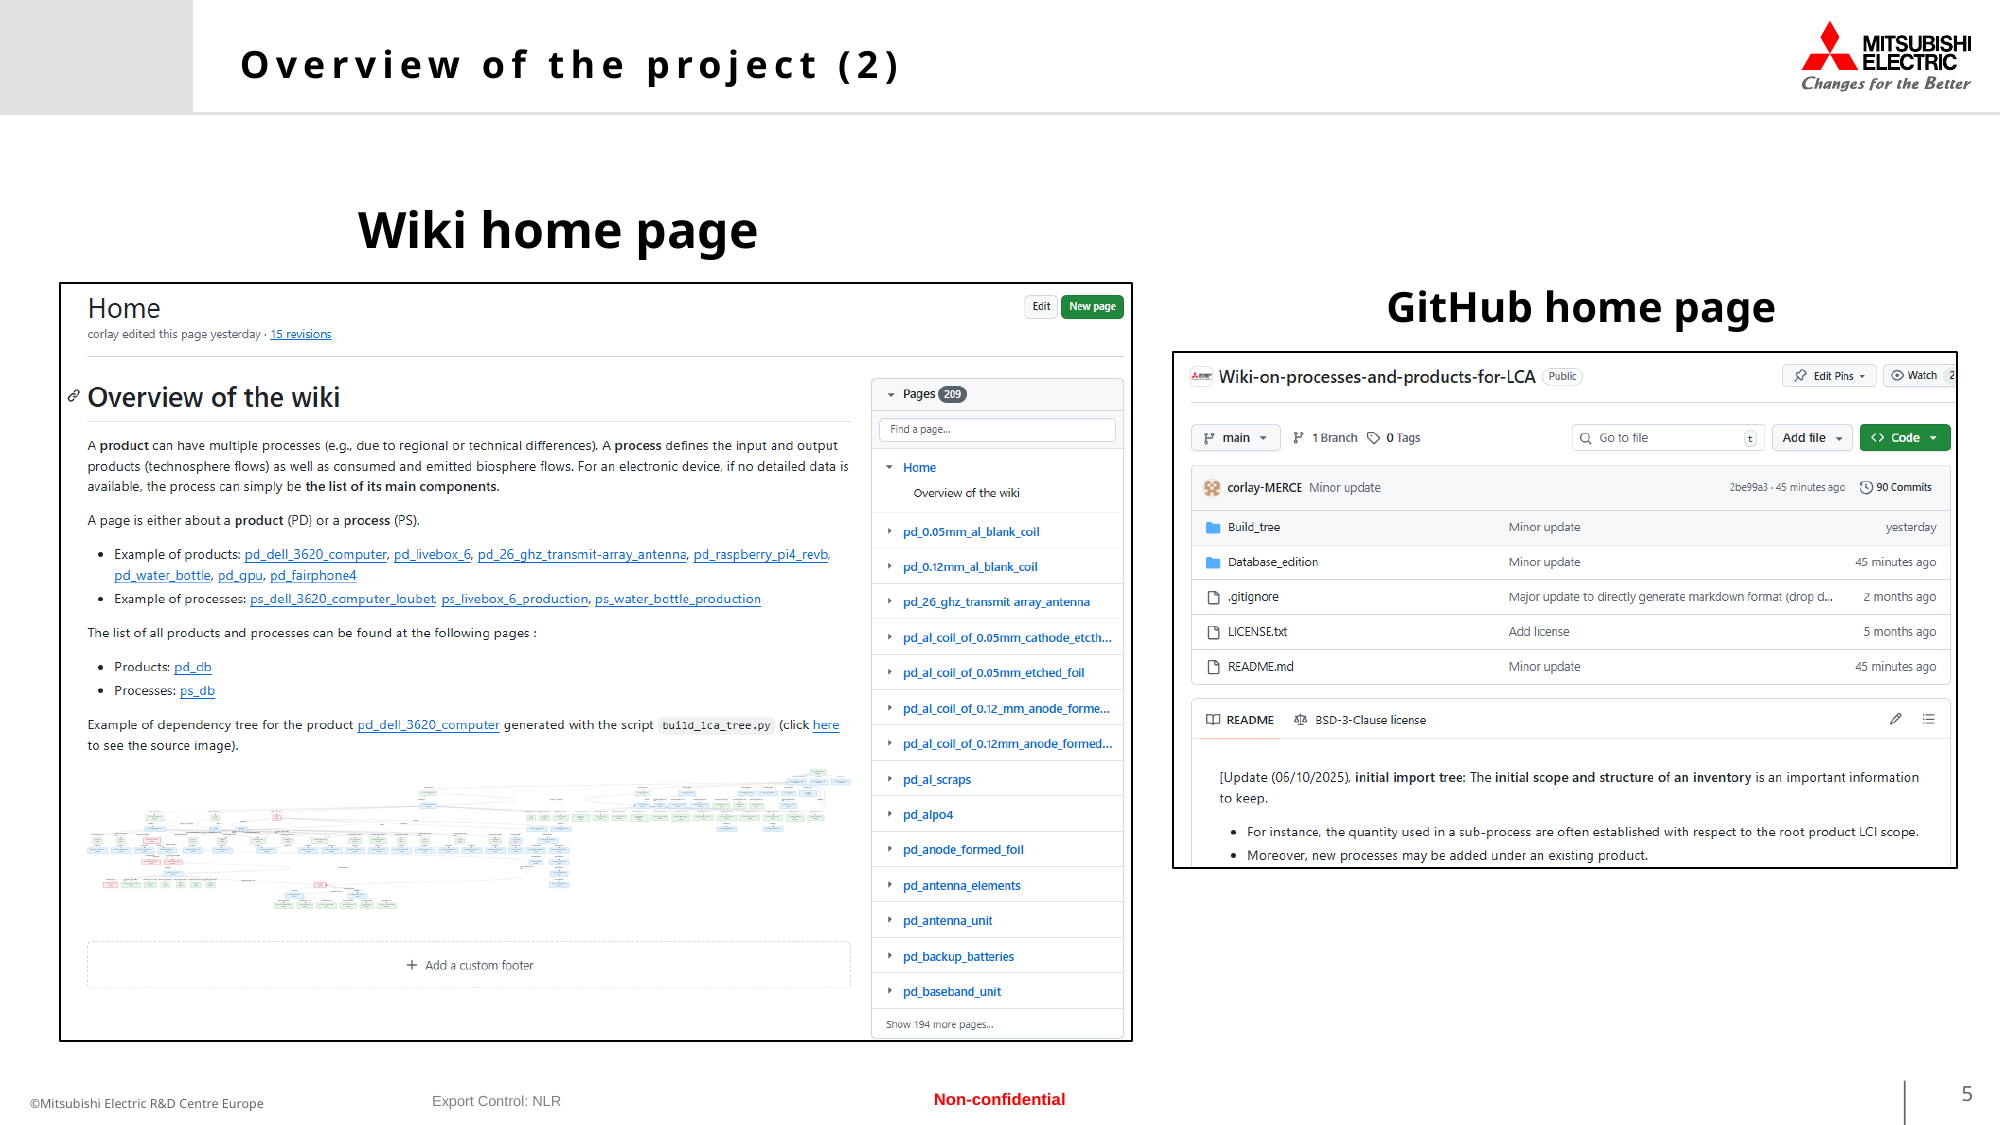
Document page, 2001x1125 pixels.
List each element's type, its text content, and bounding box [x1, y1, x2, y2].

picture [60, 284, 1132, 1040]
text_box GitHub home page [1371, 258, 1792, 339]
text_box Wiki home page [343, 172, 775, 266]
picture [1173, 353, 1956, 867]
slide_number 5 [1905, 1073, 1973, 1117]
title Overview of the project (2) [193, 0, 1770, 113]
